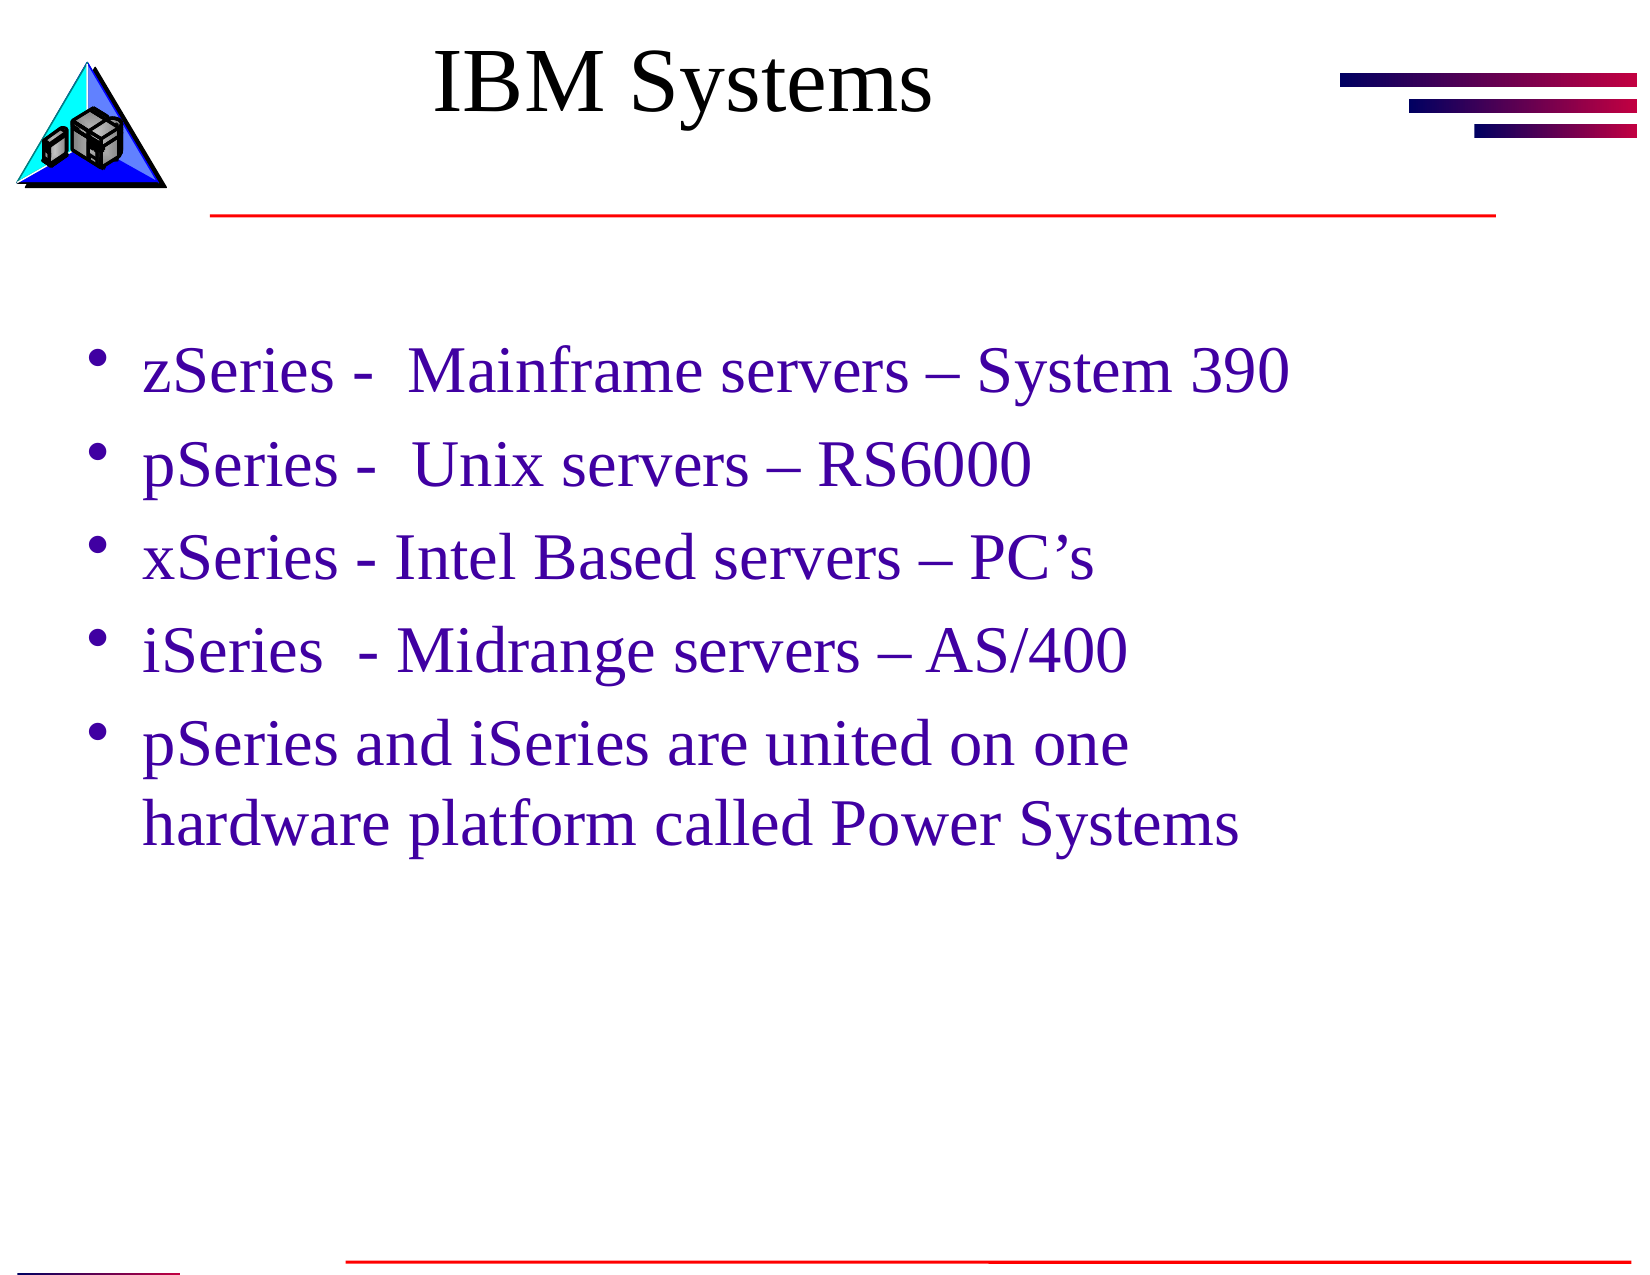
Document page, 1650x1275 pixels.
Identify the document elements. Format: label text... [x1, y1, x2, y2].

title IBM Systems [87, 0, 1378, 59]
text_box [16, 62, 1650, 1275]
